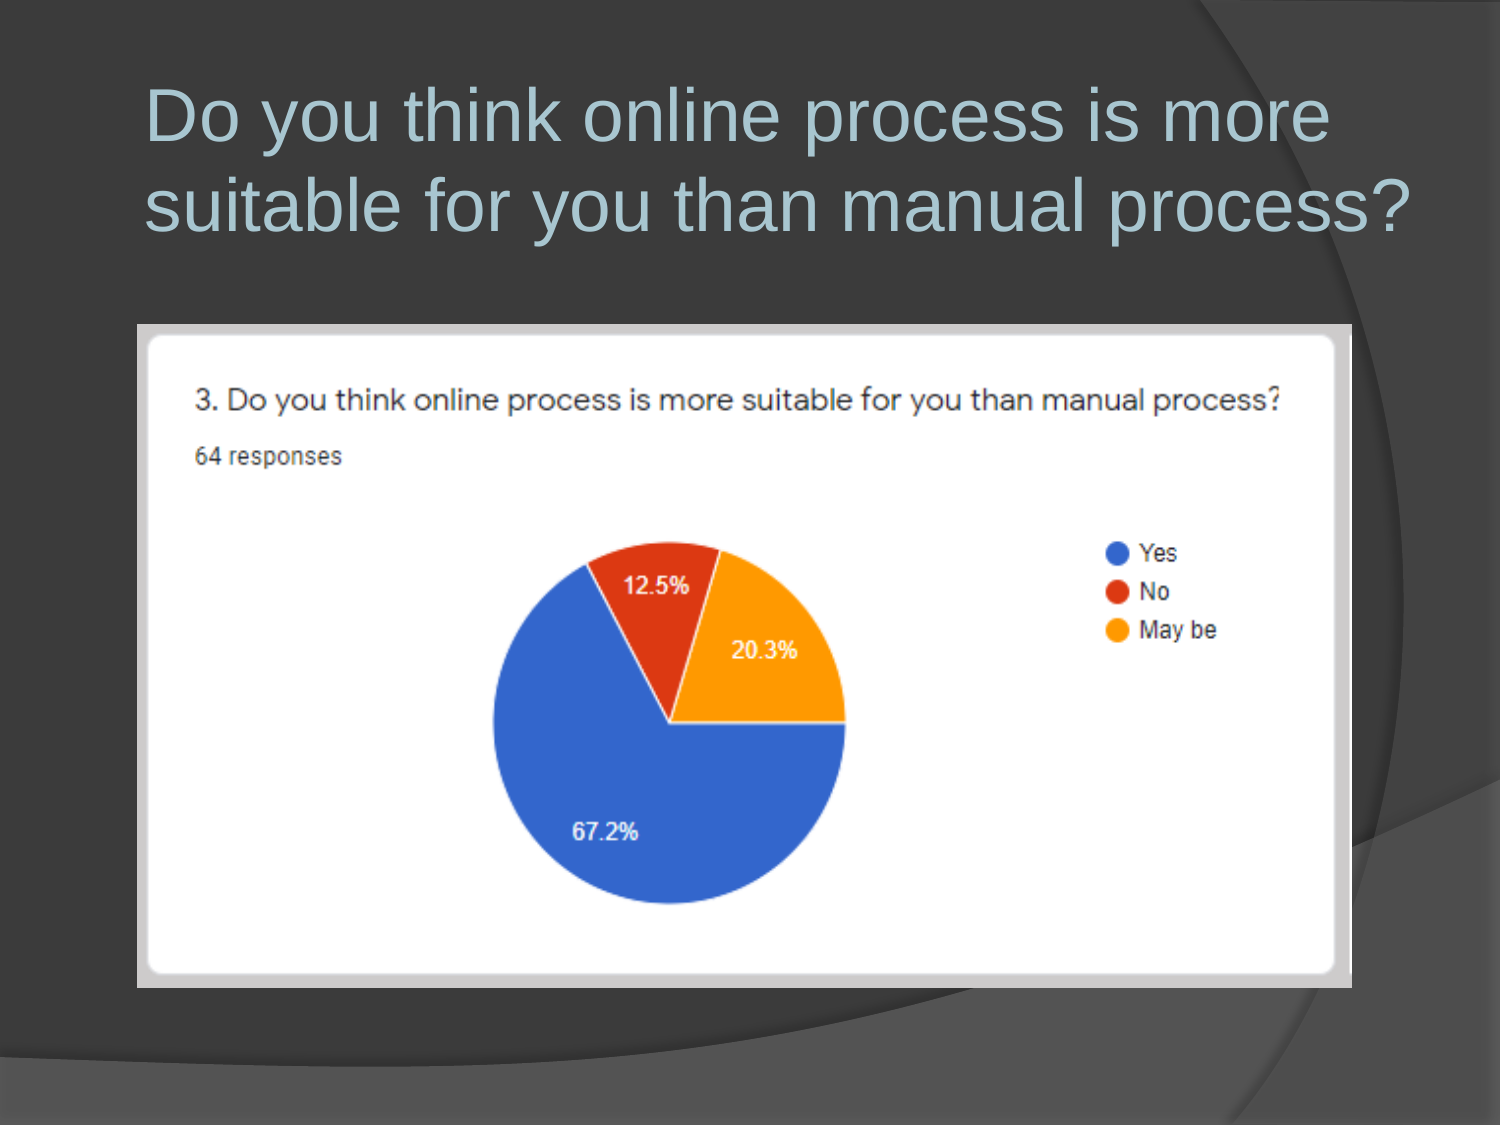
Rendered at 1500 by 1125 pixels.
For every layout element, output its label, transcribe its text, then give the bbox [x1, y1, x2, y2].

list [137, 324, 1353, 988]
title Do you think online process is more suitable for you than manual process? [137, 62, 1425, 250]
